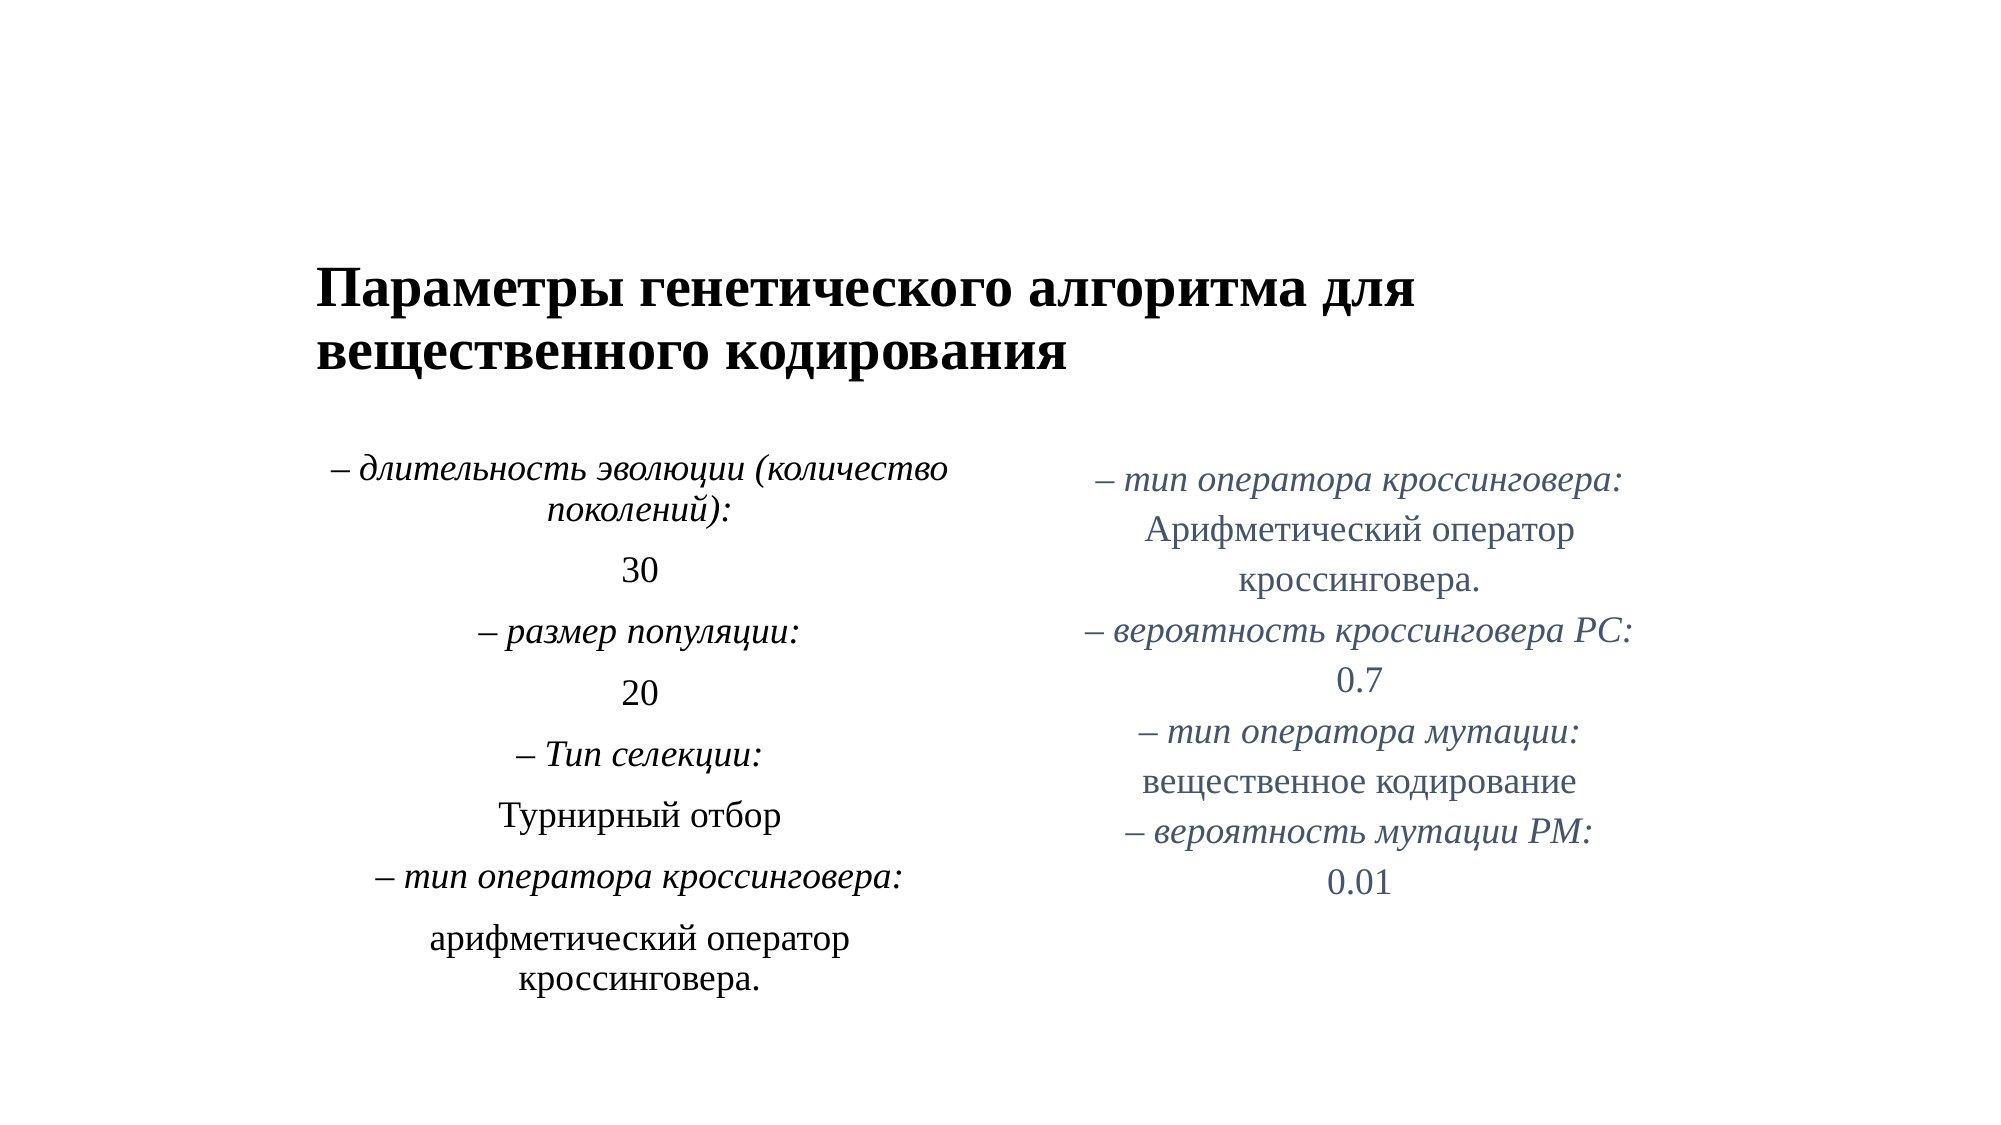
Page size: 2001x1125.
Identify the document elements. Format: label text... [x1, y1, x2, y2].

title Параметры генетического алгоритма для вещественного кодирования [301, 207, 1699, 390]
text_box – тип оператора кроссинговера: Арифметический оператор кроссинговера. – вероятность кроссинговера РС: 0.7 – тип оператора мутации: вещественное кодирование – вероятность мутации РМ: 0.01 [1021, 440, 1699, 1018]
subtitle – длительность эволюции (количество поколений): 30 – размер популяции: 20 – Тип селекции: Турнирный отбор – тип оператора кроссинговера: арифметический оператор кроссинговера. [301, 440, 979, 1018]
